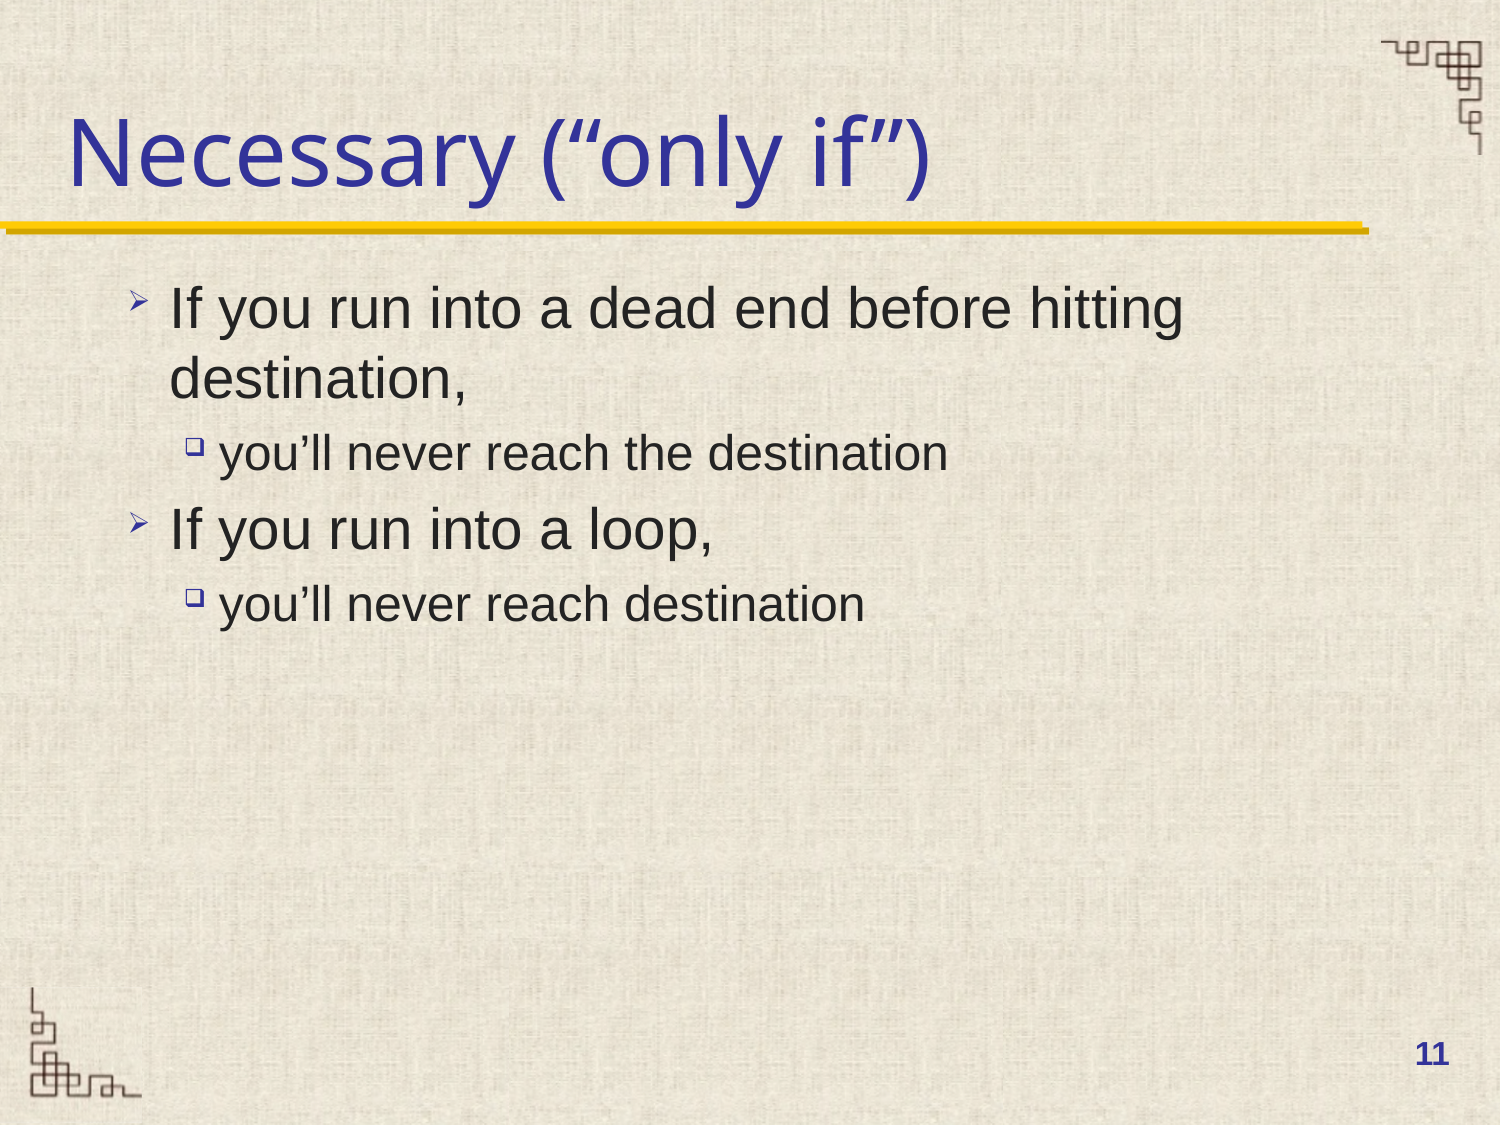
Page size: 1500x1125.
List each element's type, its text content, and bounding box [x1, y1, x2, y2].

picture [0, 988, 141, 1122]
title Necessary (“only if”) [49, 24, 1451, 213]
picture [0, 0, 1500, 1125]
list If you run into a dead end before hitting destination, you’ll never reach the destination If you run into a loop, you’ll never reach destination [112, 262, 1413, 988]
slide_number 11 [1400, 1025, 1500, 1100]
